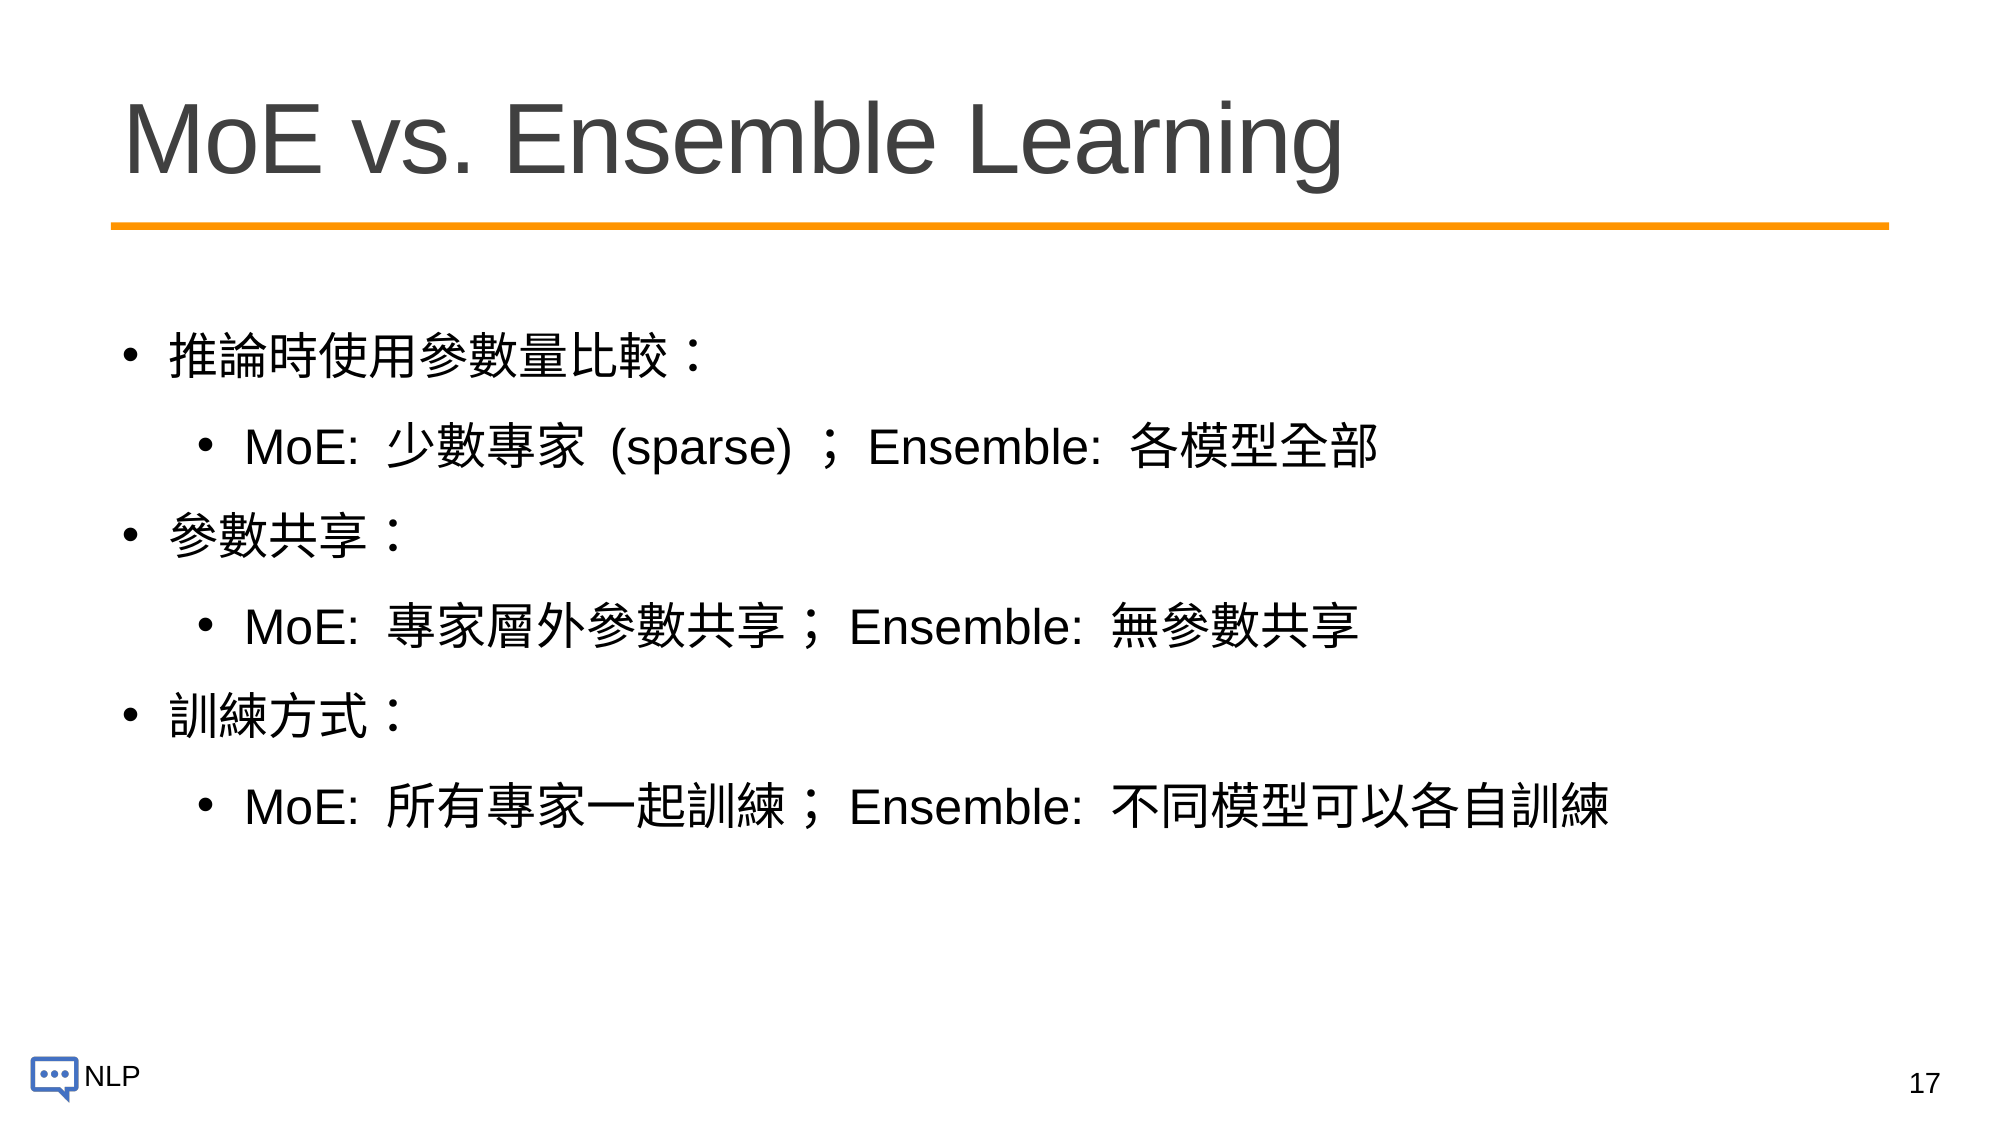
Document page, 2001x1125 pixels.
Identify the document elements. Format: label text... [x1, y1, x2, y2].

picture [23, 1047, 86, 1110]
title MoE vs. Ensemble Learning [107, 58, 1899, 228]
slide_number 17 [1740, 1052, 1957, 1113]
text_box 推論時使用參數量比較： MoE: 少數專家 (sparse)；Ensemble: 各模型全部 參數共享： MoE: 專家層外參數共享；Ensemble: 無參數共享 訓練方式： MoE: 所有專家一起訓練；Ensemble: 不同模型可以各自訓練 [107, 287, 1765, 842]
